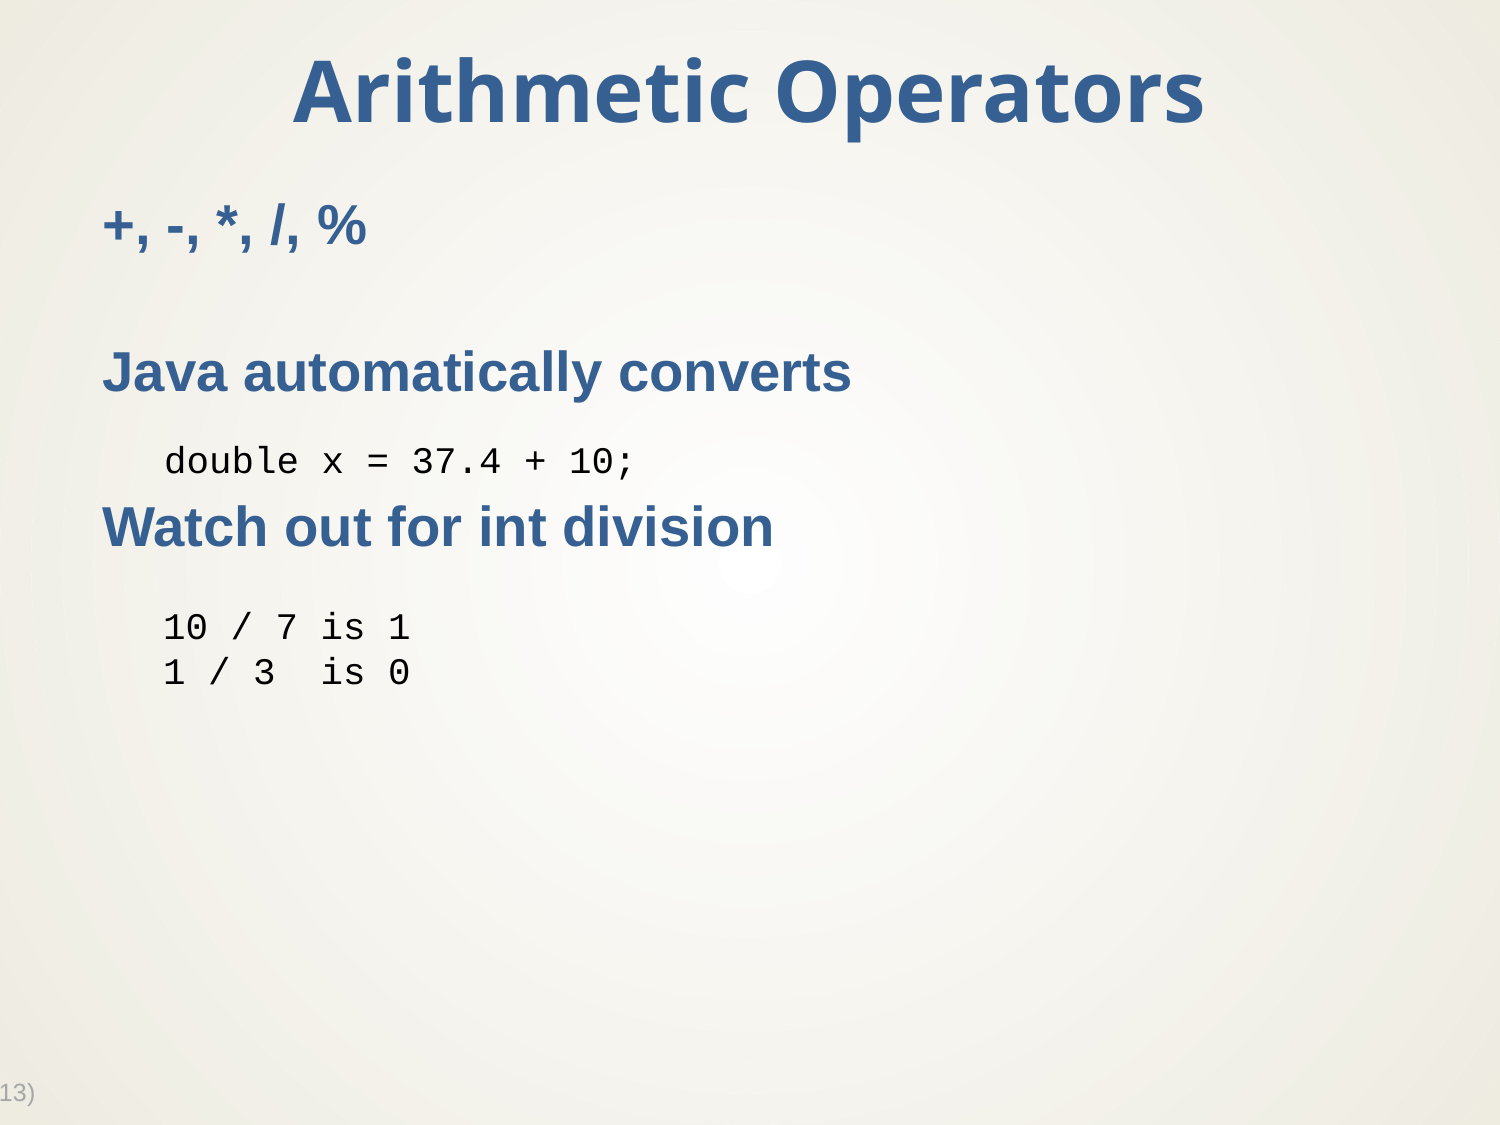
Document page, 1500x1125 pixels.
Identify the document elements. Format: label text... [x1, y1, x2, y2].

list +, -, *, /, % Java automatically converts Watch out for int division [56, 187, 1444, 1036]
title Arithmetic Operators [0, 24, 1500, 166]
text_box 10 / 7 is 1 1 / 3 is 0 [148, 595, 426, 700]
text_box double x = 37.4 + 10; [149, 428, 652, 489]
